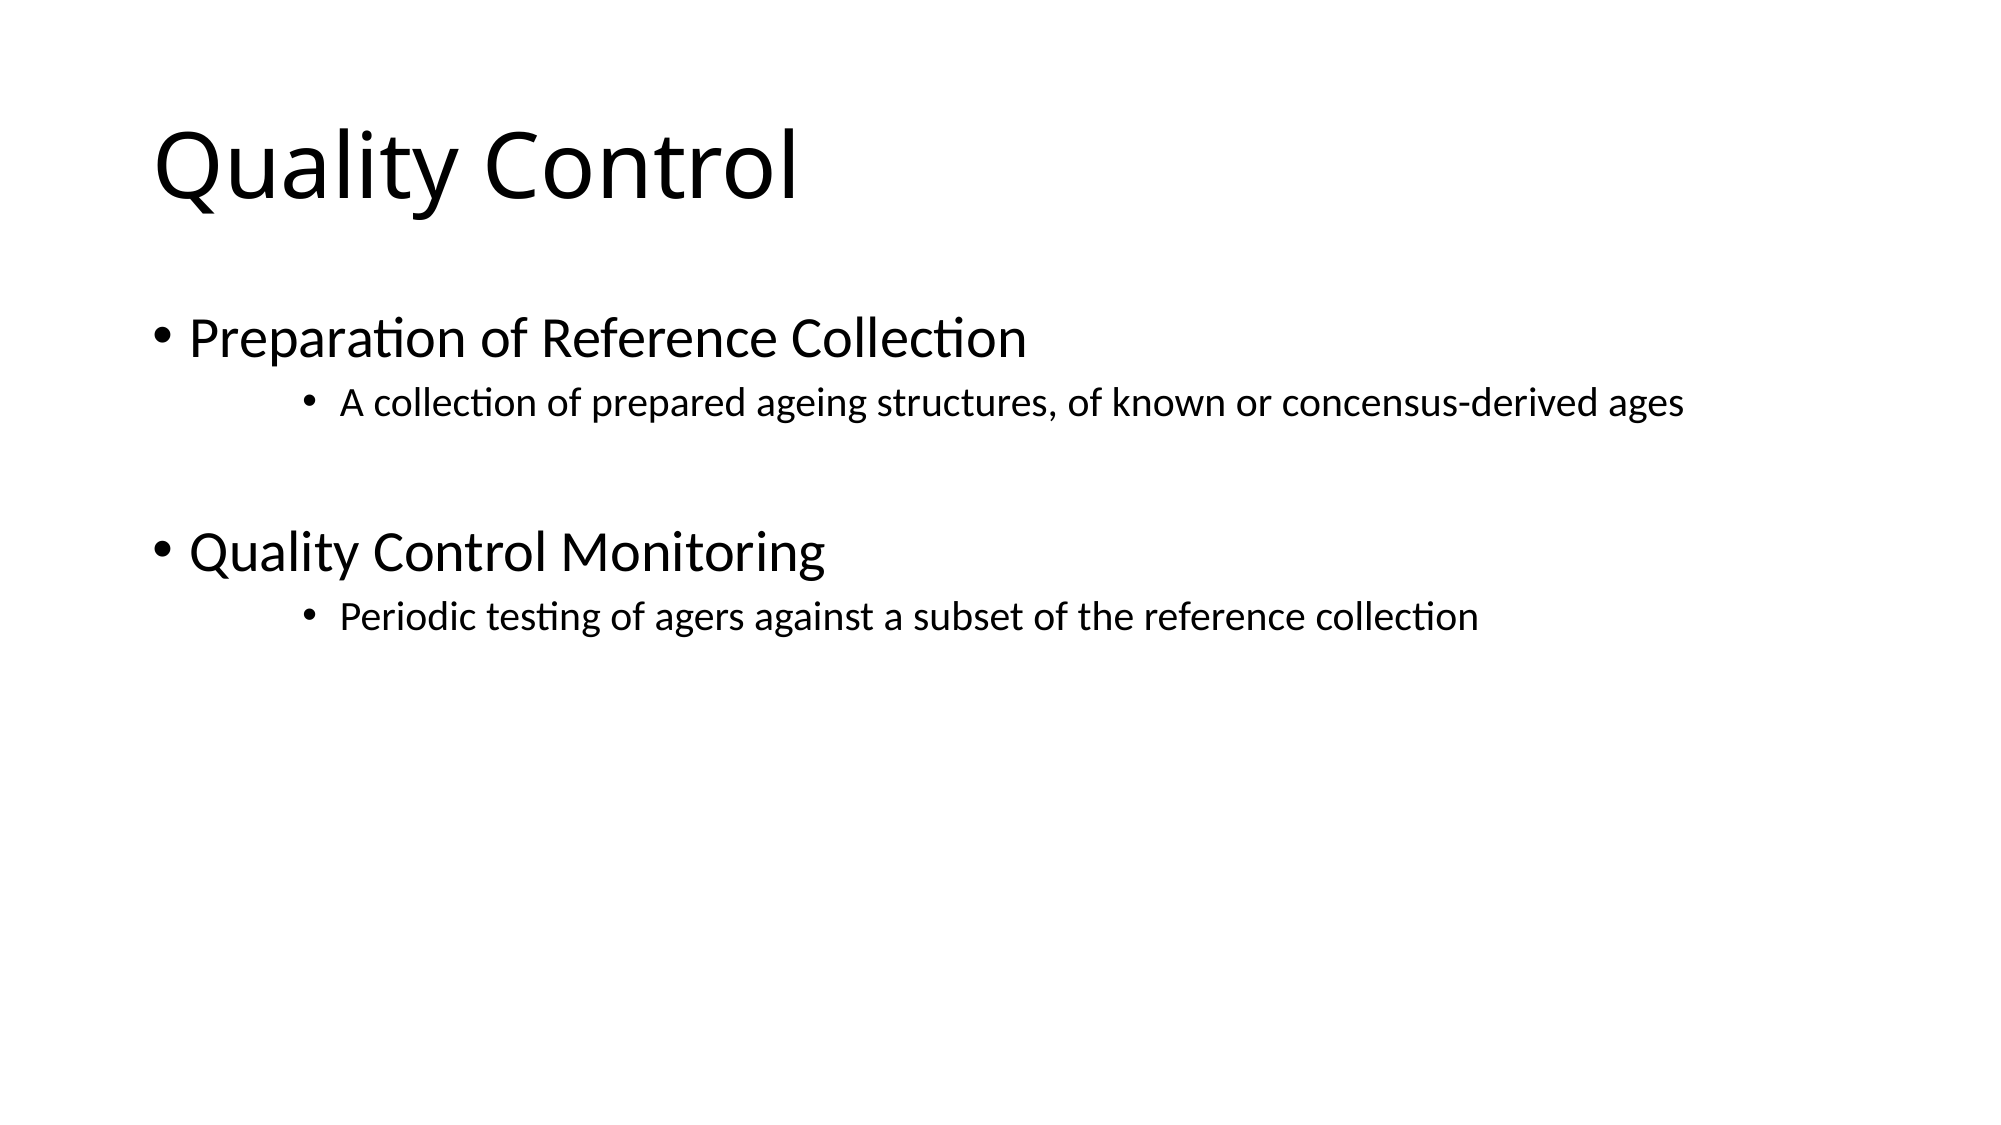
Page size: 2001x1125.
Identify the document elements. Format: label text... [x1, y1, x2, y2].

title Quality Control [137, 59, 1863, 278]
list Preparation of Reference Collection A collection of prepared ageing structures, of known or concensus-derived ages Quality Control Monitoring Periodic testing of agers against a subset of the reference collection [137, 299, 1863, 1014]
